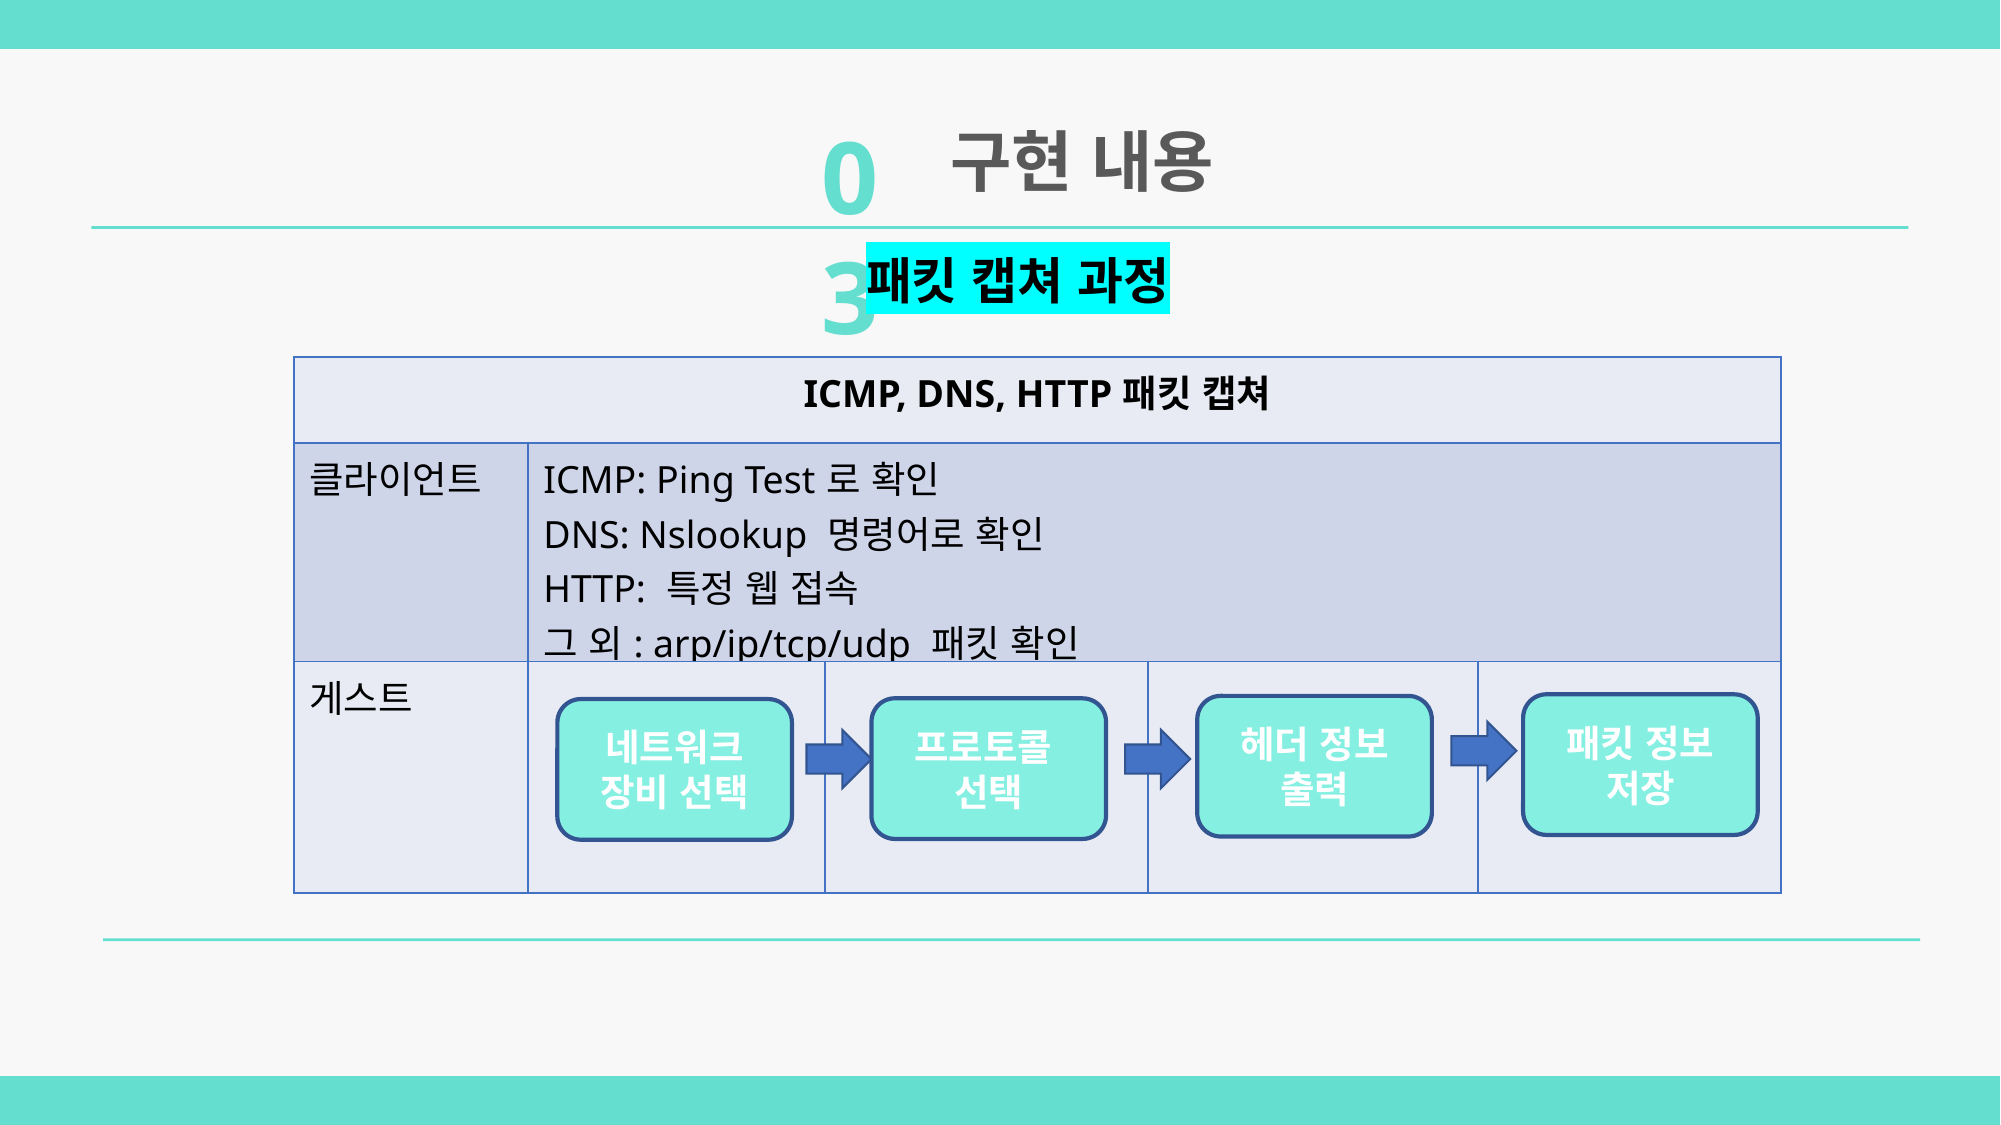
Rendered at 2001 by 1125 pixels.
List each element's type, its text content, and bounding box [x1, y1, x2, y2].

table_cell 게스트 [295, 662, 527, 892]
text_box 헤더 정보 출력 [1196, 694, 1433, 838]
table_cell ICMP: Ping Test로 확인 DNS: Nslookup 명령어로 확인 HTTP: 특정 웹 접속 그 외: arp/ip/tcp/udp 패킷 확인 [529, 444, 1780, 661]
table_cell [1149, 662, 1477, 892]
text_box 패킷 캡쳐 과정 [757, 242, 1279, 318]
table_cell [1479, 662, 1780, 892]
table_cell [826, 662, 1147, 892]
table_cell 클라이언트 [295, 444, 527, 661]
table_header ICMP, DNS, HTTP패킷 캡쳐 [295, 358, 1780, 442]
text_box [90, 225, 806, 230]
text_box [805, 727, 873, 791]
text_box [806, 106, 1460, 244]
text_box 네트워크 장비 선택 [556, 698, 793, 841]
text_box [102, 937, 1921, 942]
text_box 프로토콜 선택 [870, 697, 1108, 840]
text_box [1450, 719, 1518, 783]
text_box [0, 1075, 2000, 1125]
text_box [1460, 225, 1909, 230]
text_box 패킷 정보 저장 [1522, 693, 1759, 836]
text_box [0, 0, 2000, 50]
text_box [1124, 727, 1192, 791]
table_cell [529, 662, 824, 892]
